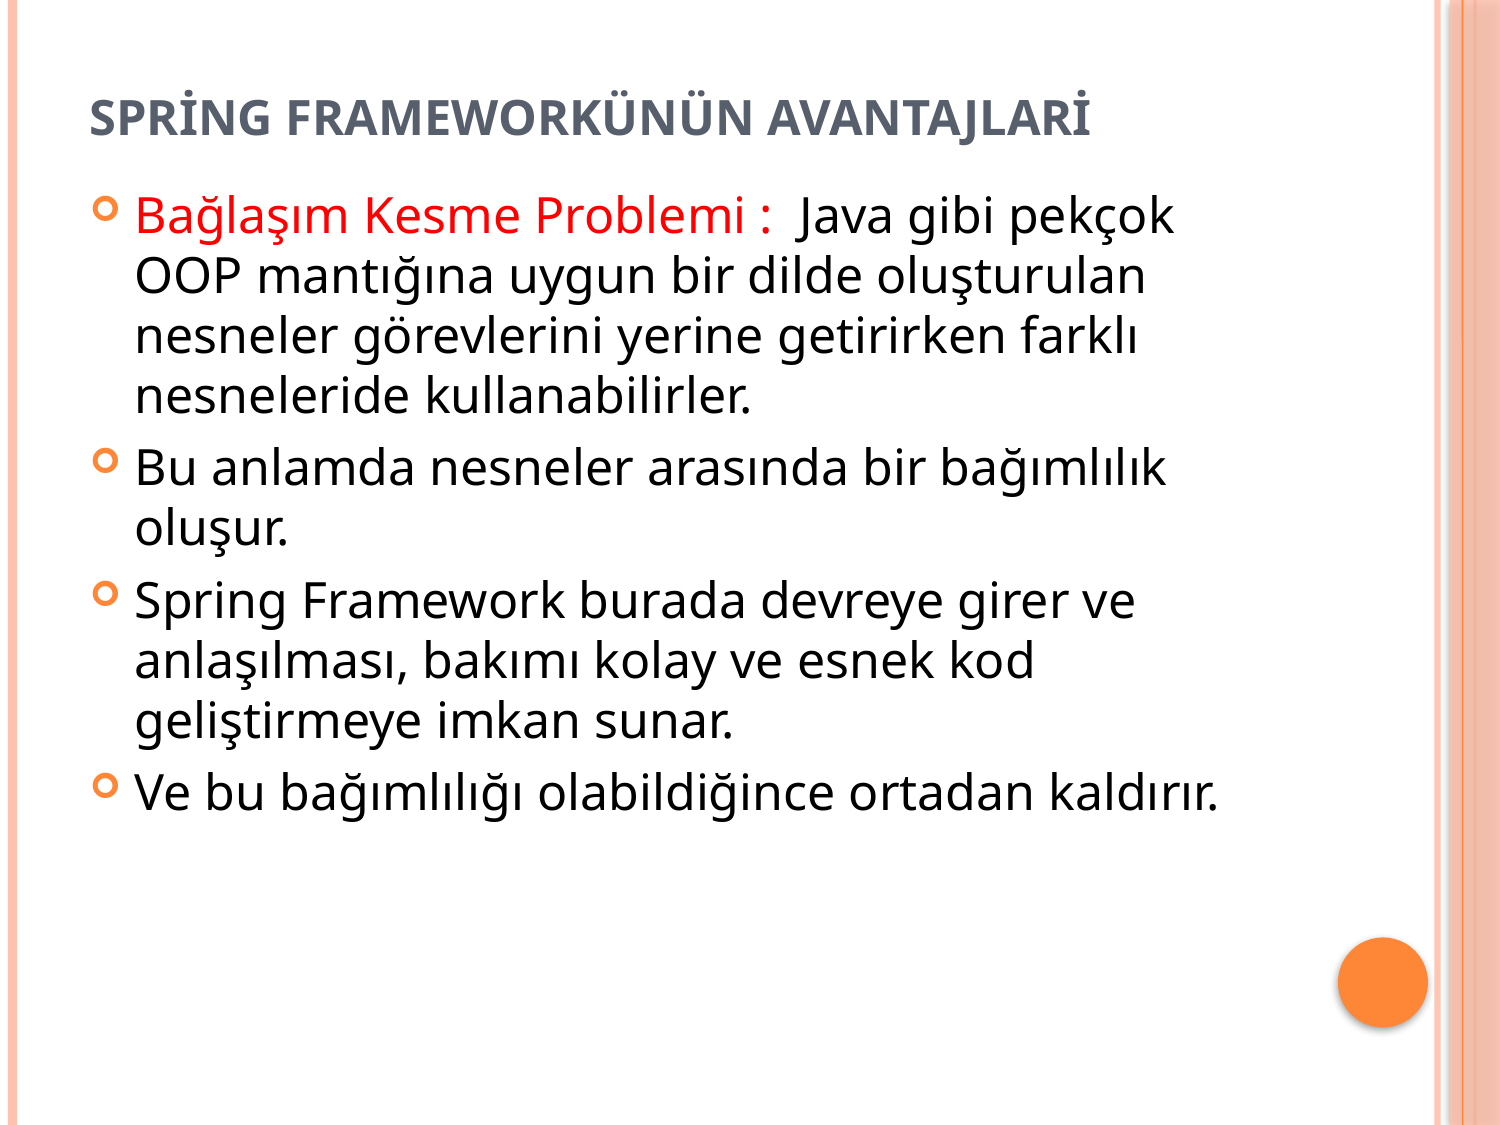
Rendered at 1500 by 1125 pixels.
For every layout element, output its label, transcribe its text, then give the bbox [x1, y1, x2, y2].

list Bağlaşım Kesme Problemi : Java gibi pekçok OOP mantığına uygun bir dilde oluşturulan nesneler görevlerini yerine getirirken farklı nesneleride kullanabilirler. Bu anlamda nesneler arasında bir bağımlılık oluşur. Spring Framework burada devreye girer ve anlaşılması, bakımı kolay ve esnek kod geliştirmeye imkan sunar. Ve bu bağımlılığı olabildiğince ortadan kaldırır. [75, 175, 1300, 1062]
title Spring frameworkünün avantajlari [75, 45, 1300, 153]
